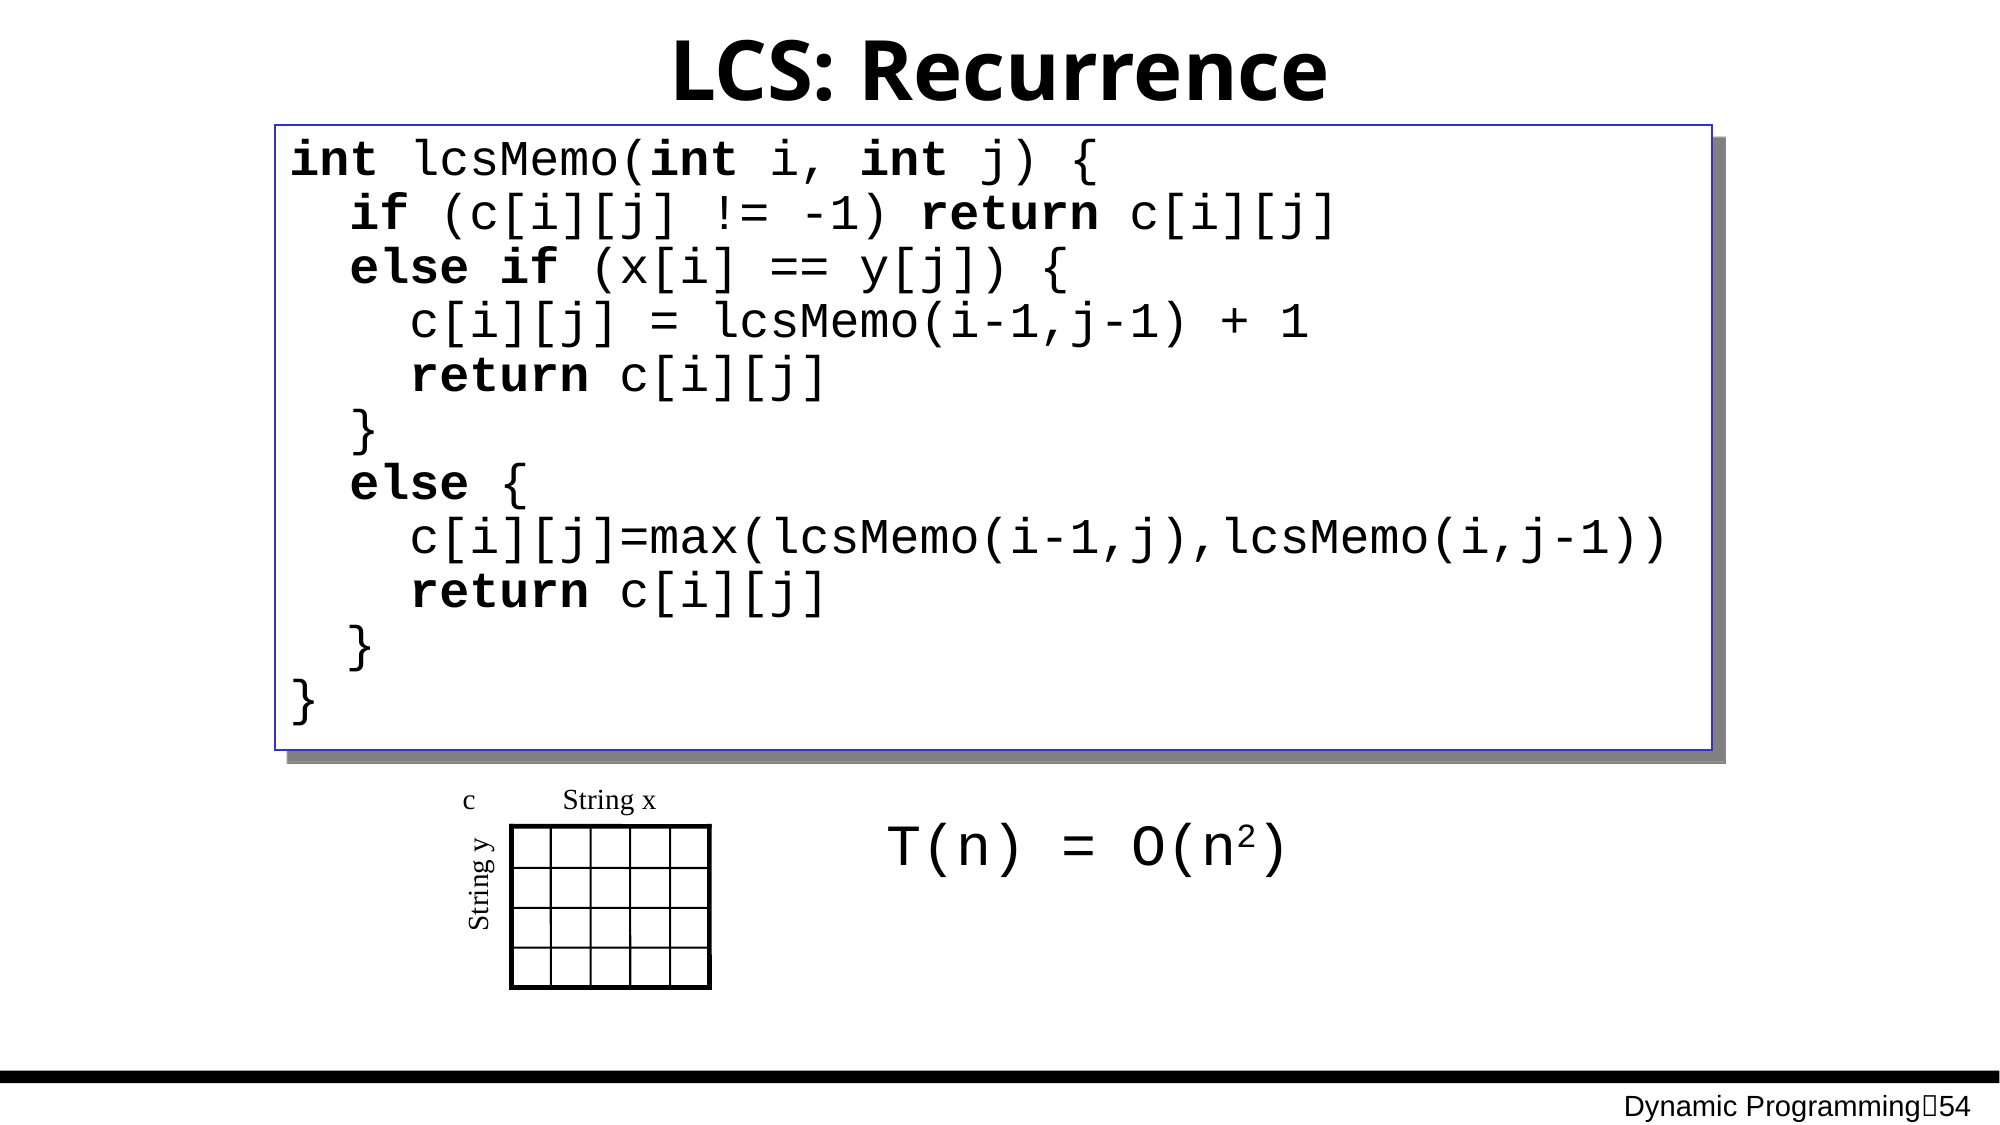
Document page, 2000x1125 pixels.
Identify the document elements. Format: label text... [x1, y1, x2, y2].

text_box String y [451, 837, 506, 947]
slide_number Dynamic Programming54 [1436, 1079, 1987, 1125]
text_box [511, 825, 710, 988]
text_box T(n) = O(n2) [871, 807, 1350, 934]
text_box c String x [447, 772, 672, 823]
text_box int lcsMemo(int i, int j) { if (c[i][j] != -1) return c[i][j] else if (x[i] == y[j]) { c[i][j] = lcsMemo(i-1,j-1) + 1 return c[i][j] } else { c[i][j]=max(lcsMemo(i-1,j),lcsMemo(i,j-1)) return c[i][j] } } [274, 125, 1713, 750]
title LCS: Recurrence [257, 9, 1743, 126]
